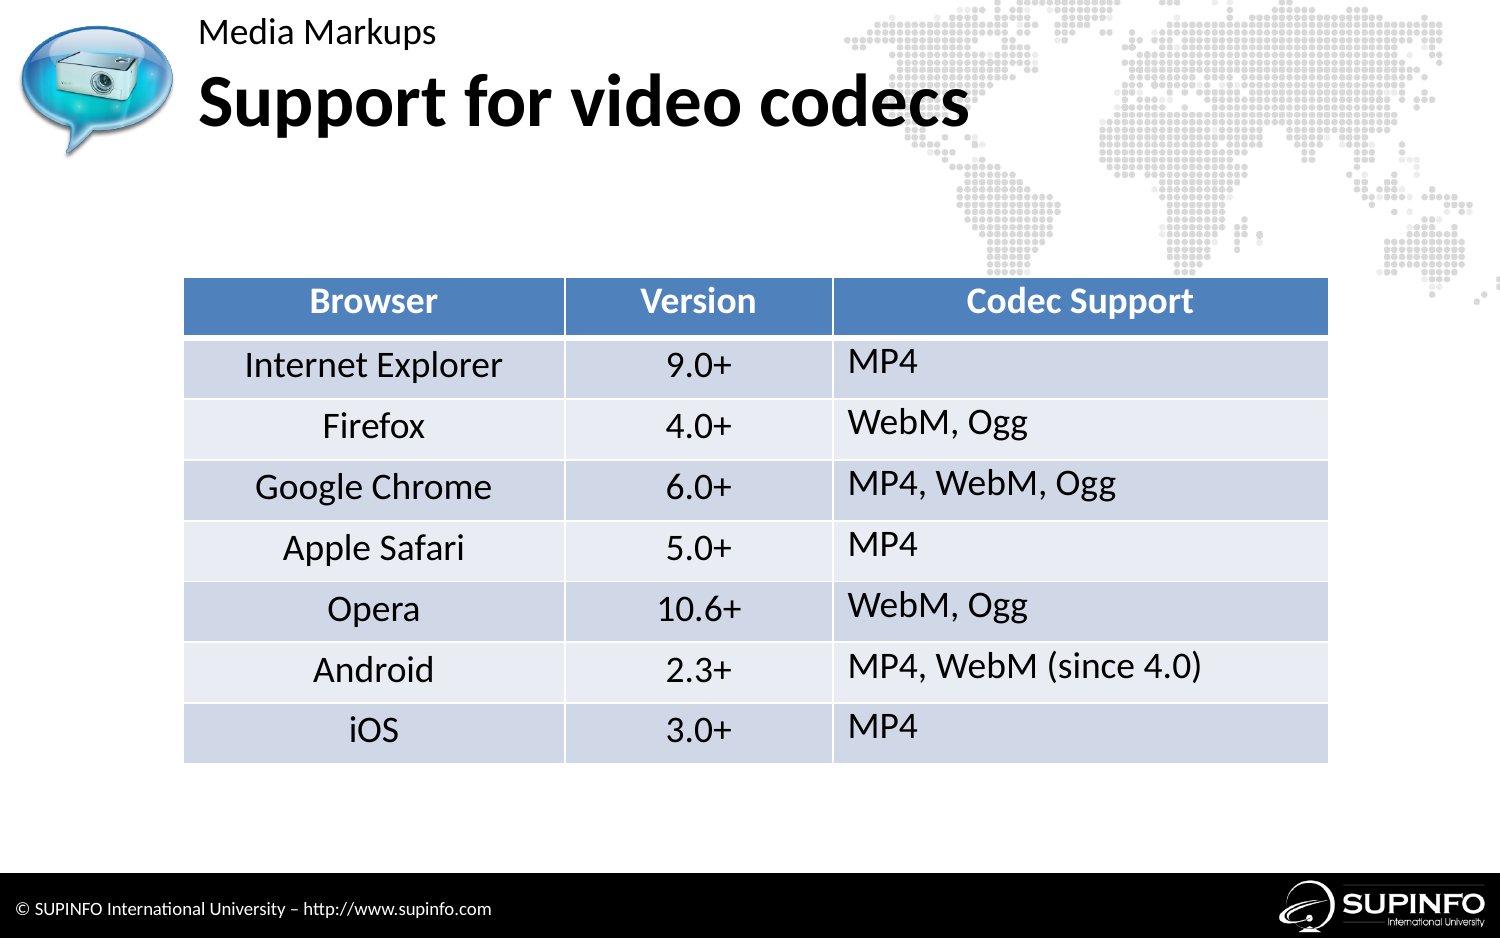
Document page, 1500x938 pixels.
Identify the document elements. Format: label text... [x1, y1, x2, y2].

picture [844, 0, 1500, 327]
table_cell Google Chrome [184, 461, 564, 520]
table_cell MP4 [834, 704, 1328, 763]
table_cell MP4, WebM, Ogg [834, 461, 1328, 520]
table_cell iOS [184, 704, 564, 763]
table_cell Android [184, 643, 564, 702]
text_box Media Markups [183, 0, 1459, 56]
picture [17, 19, 179, 162]
table_cell Firefox [184, 400, 564, 459]
picture [1269, 870, 1494, 938]
table_cell 6.0+ [566, 461, 832, 520]
table_cell Apple Safari [184, 522, 564, 581]
table_cell 3.0+ [566, 704, 832, 763]
table_cell Opera [184, 582, 564, 641]
table_header Browser [184, 278, 564, 335]
table_cell 10.6+ [566, 582, 832, 641]
table_cell 9.0+ [566, 341, 832, 398]
table_cell MP4, WebM (since 4.0) [834, 643, 1328, 702]
table_cell WebM, Ogg [834, 582, 1328, 641]
table_cell MP4 [834, 522, 1328, 581]
table_cell WebM, Ogg [834, 400, 1328, 459]
text_box Support for video codecs [183, 56, 1459, 138]
table_header Codec Support [834, 278, 1328, 335]
table_cell MP4 [834, 341, 1328, 398]
table_header Version [566, 278, 832, 335]
table_cell 2.3+ [566, 643, 832, 702]
table_cell 4.0+ [566, 400, 832, 459]
table_cell 5.0+ [566, 522, 832, 581]
table_cell Internet Explorer [184, 341, 564, 398]
